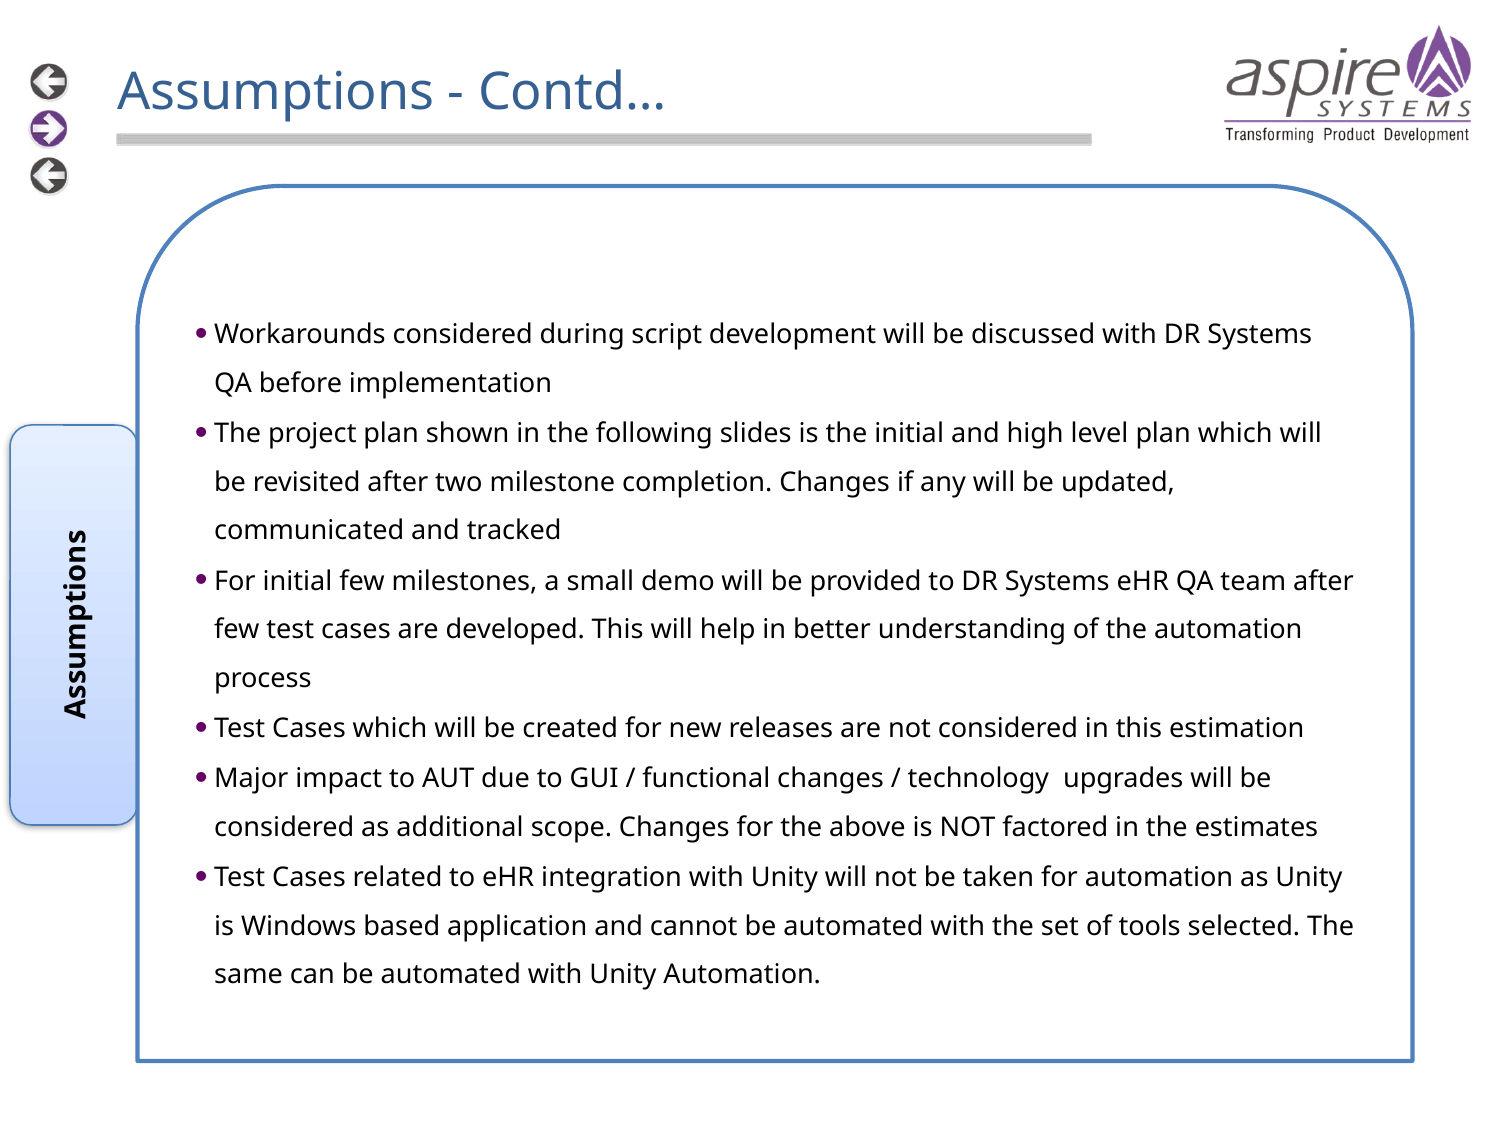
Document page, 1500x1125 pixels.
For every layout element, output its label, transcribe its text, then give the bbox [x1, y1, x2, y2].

text_box Assumptions - Contd… [102, 49, 1025, 128]
picture [28, 62, 69, 196]
picture [116, 133, 1092, 146]
text_box Workarounds considered during script development will be discussed with DR Systems QA before implementation The project plan shown in the following slides is the initial and high level plan which will be revisited after two milestone completion. Changes if any will be updated, communicated and tracked For initial few milestones, a small demo will be provided to DR Systems eHR QA team after few test cases are developed. This will help in better understanding of the automation process Test Cases which will be created for new releases are not considered in this estimation Major impact to AUT due to GUI / functional changes / technology upgrades will be considered as additional scope. Changes for the above is NOT factored in the estimates Test Cases related to eHR integration with Unity will not be taken for automation as Unity is Windows based application and cannot be automated with the set of tools selected. The same can be automated with Unity Automation. [135, 183, 1415, 1064]
text_box Assumptions [9, 424, 135, 826]
picture [1224, 24, 1471, 143]
